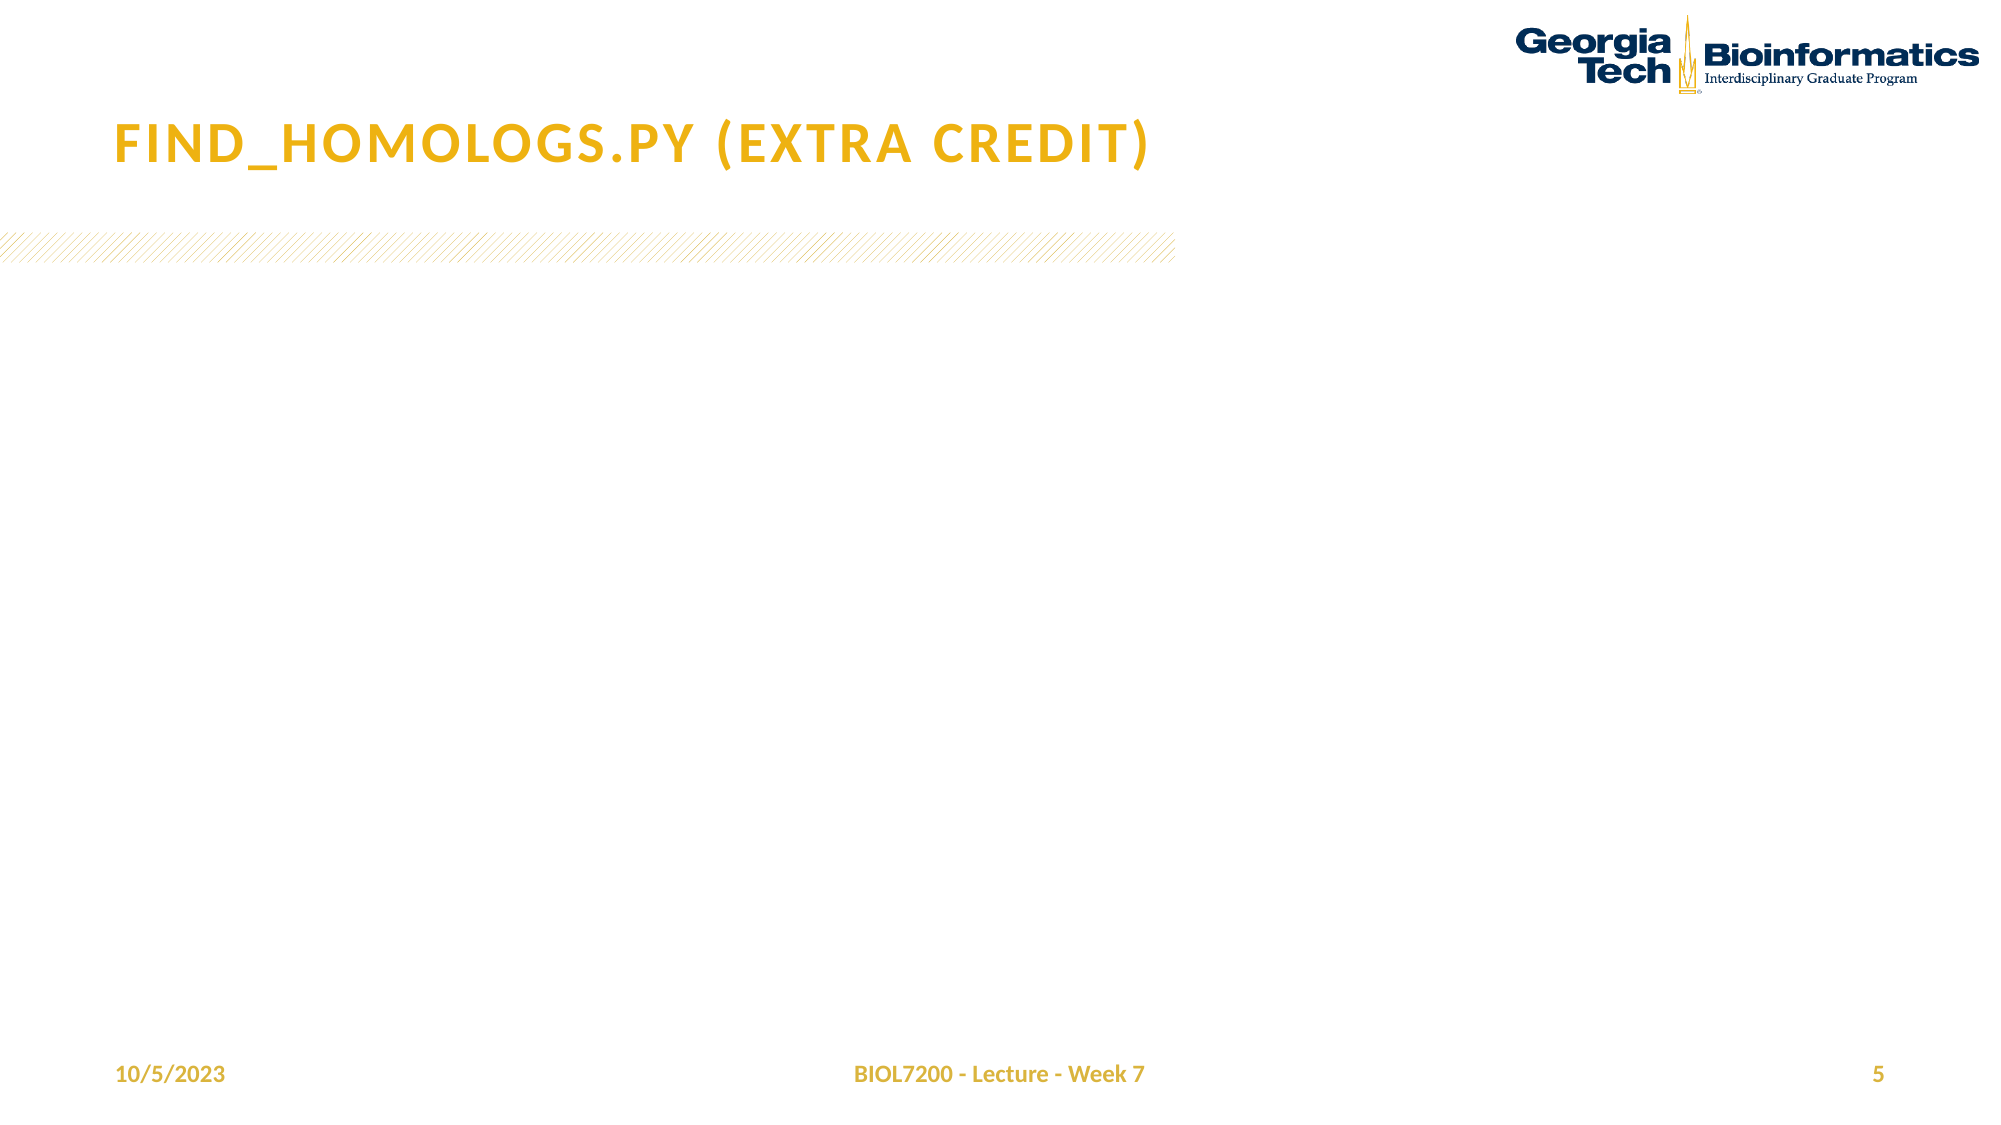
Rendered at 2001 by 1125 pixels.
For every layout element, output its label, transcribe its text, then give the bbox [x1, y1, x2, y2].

title Find_homologs.py (Extra Credit) [99, 45, 1900, 233]
picture [1516, 15, 1979, 94]
footer BIOL7200 - Lecture - Week 7 [683, 1042, 1317, 1103]
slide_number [99, 1042, 567, 1103]
slide_number 5 [1433, 1042, 1900, 1103]
